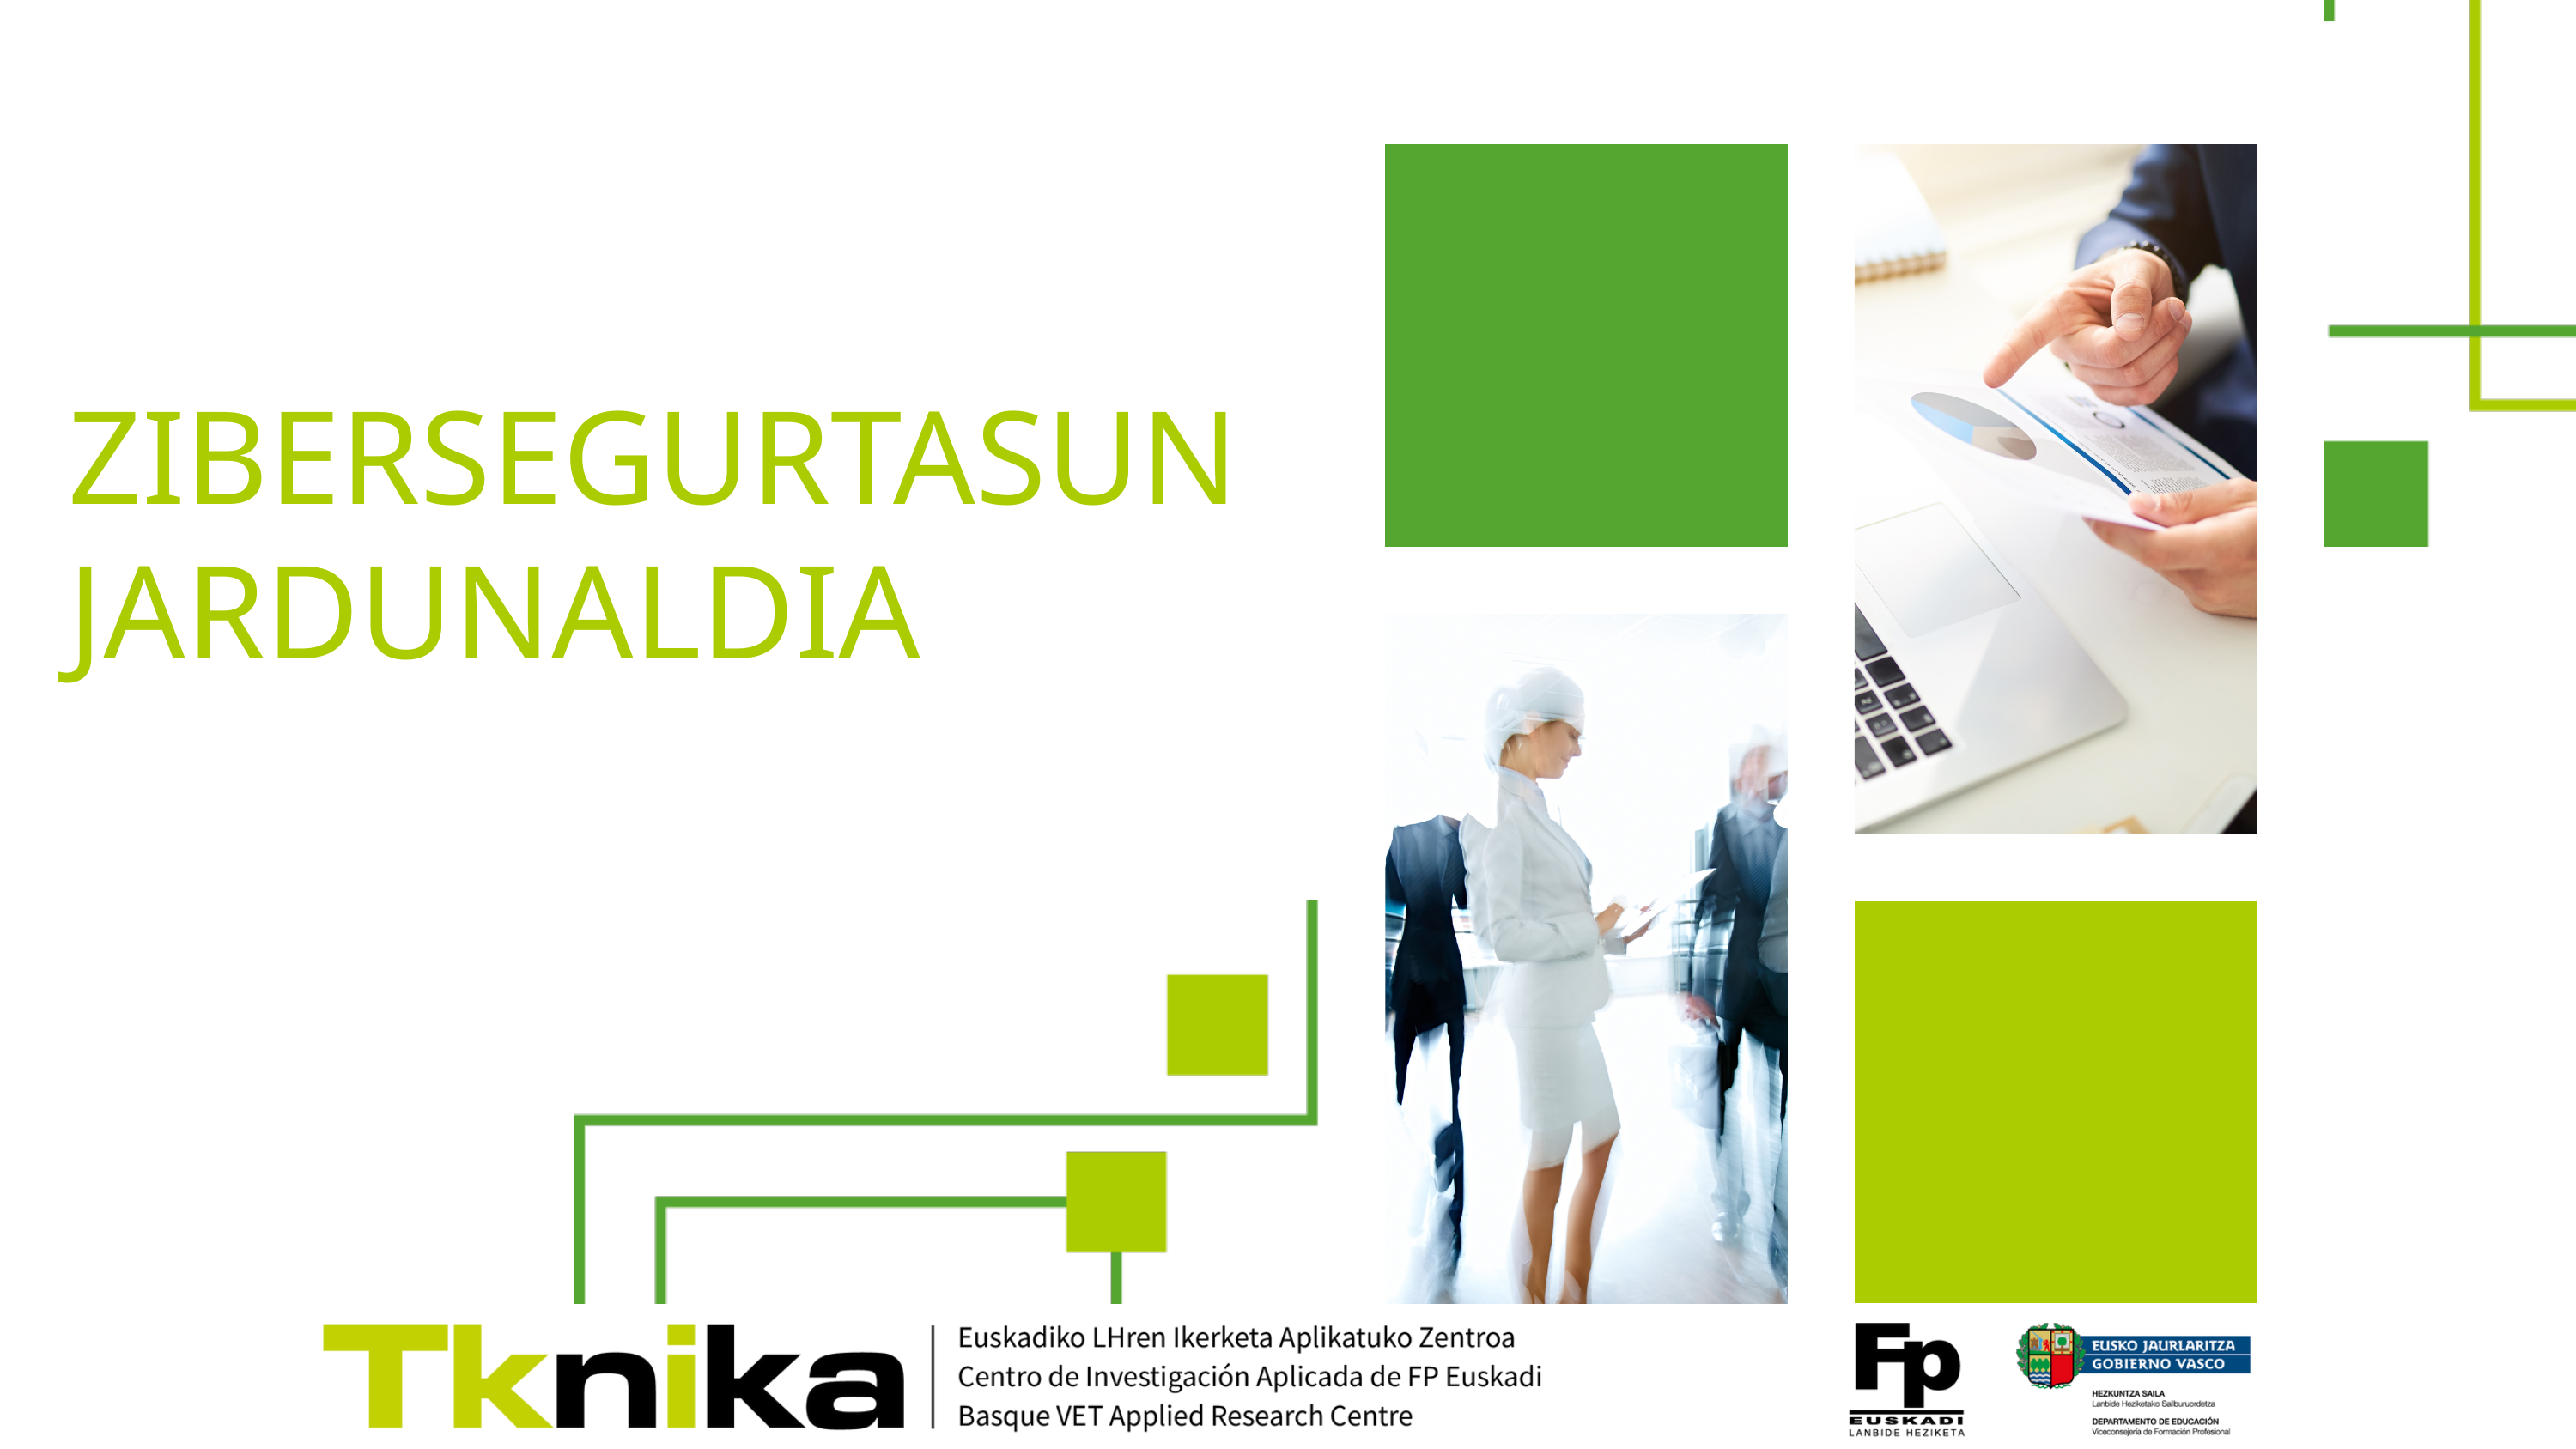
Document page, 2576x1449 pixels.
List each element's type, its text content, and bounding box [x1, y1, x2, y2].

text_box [0, 1303, 2576, 1449]
text_box [574, 900, 1319, 1300]
text_box ZIBERSEGURTASUN JARDUNALDIA [68, 375, 1323, 803]
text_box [1385, 613, 1789, 1300]
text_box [1854, 144, 2257, 835]
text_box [1854, 900, 2257, 1304]
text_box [1385, 144, 1789, 548]
text_box [2324, 0, 2576, 547]
